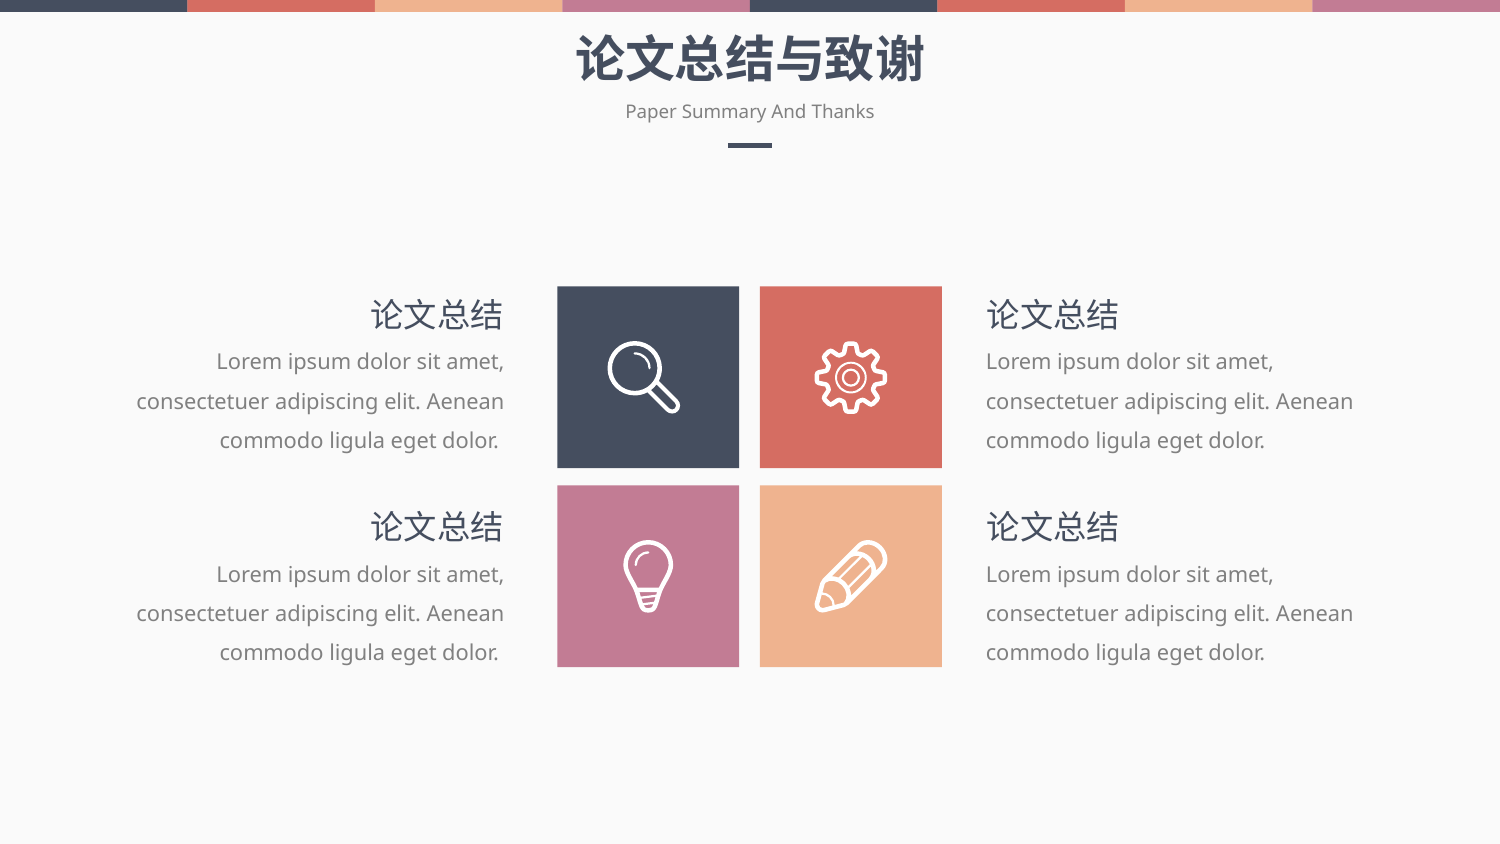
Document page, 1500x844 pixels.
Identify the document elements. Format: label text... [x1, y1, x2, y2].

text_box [814, 341, 888, 414]
text_box Lorem ipsum dolor sit amet, consectetuer adipiscing elit. Aenean commodo ligula eget dolor. [970, 327, 1393, 461]
text_box [556, 484, 740, 668]
text_box 论文总结 [355, 286, 519, 341]
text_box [607, 341, 681, 414]
text_box 论文总结 [972, 498, 1135, 554]
text_box [759, 285, 943, 469]
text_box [623, 539, 674, 613]
text_box 论文总结与致谢 [560, 19, 940, 95]
text_box [759, 484, 943, 668]
text_box Lorem ipsum dolor sit amet, consectetuer adipiscing elit. Aenean commodo ligula eget dolor. [97, 539, 520, 673]
text_box [556, 285, 740, 469]
text_box Paper Summary And Thanks [610, 92, 890, 130]
text_box [814, 540, 888, 613]
text_box Lorem ipsum dolor sit amet, consectetuer adipiscing elit. Aenean commodo ligula eget dolor. [970, 539, 1393, 673]
text_box 论文总结 [972, 286, 1135, 341]
text_box Lorem ipsum dolor sit amet, consectetuer adipiscing elit. Aenean commodo ligula eget dolor. [97, 327, 520, 461]
text_box 论文总结 [355, 498, 519, 554]
